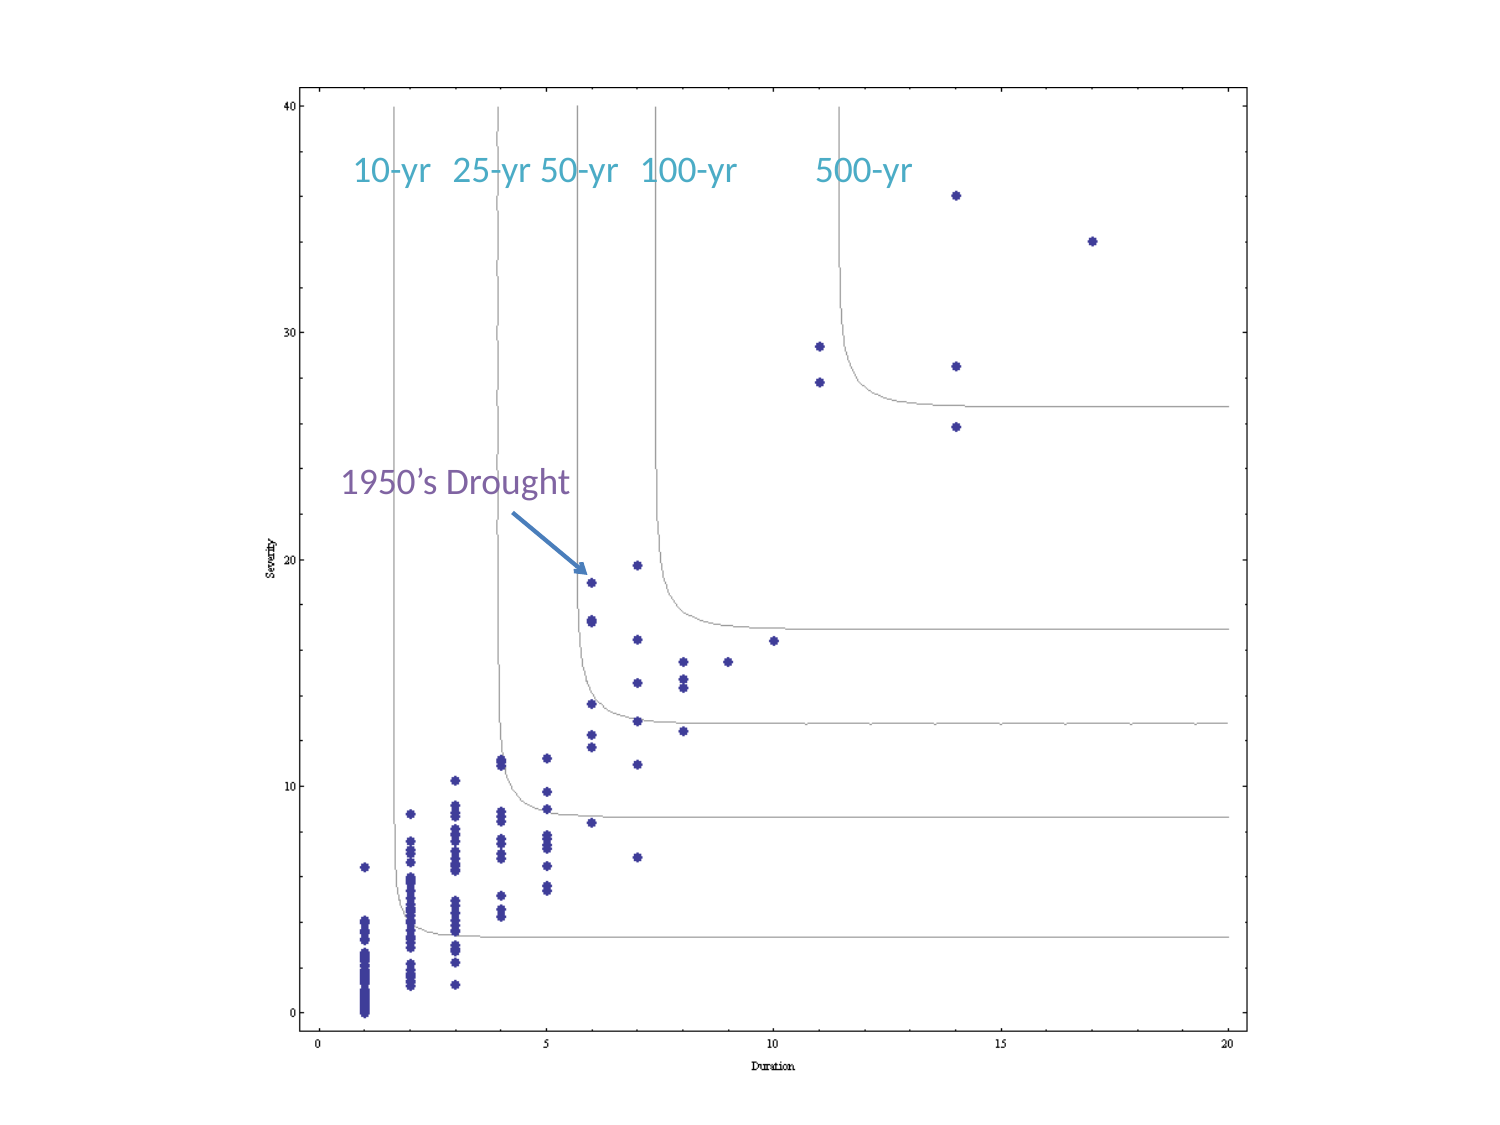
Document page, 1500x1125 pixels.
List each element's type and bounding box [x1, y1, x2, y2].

picture [262, 87, 1250, 1075]
text_box [512, 512, 588, 576]
